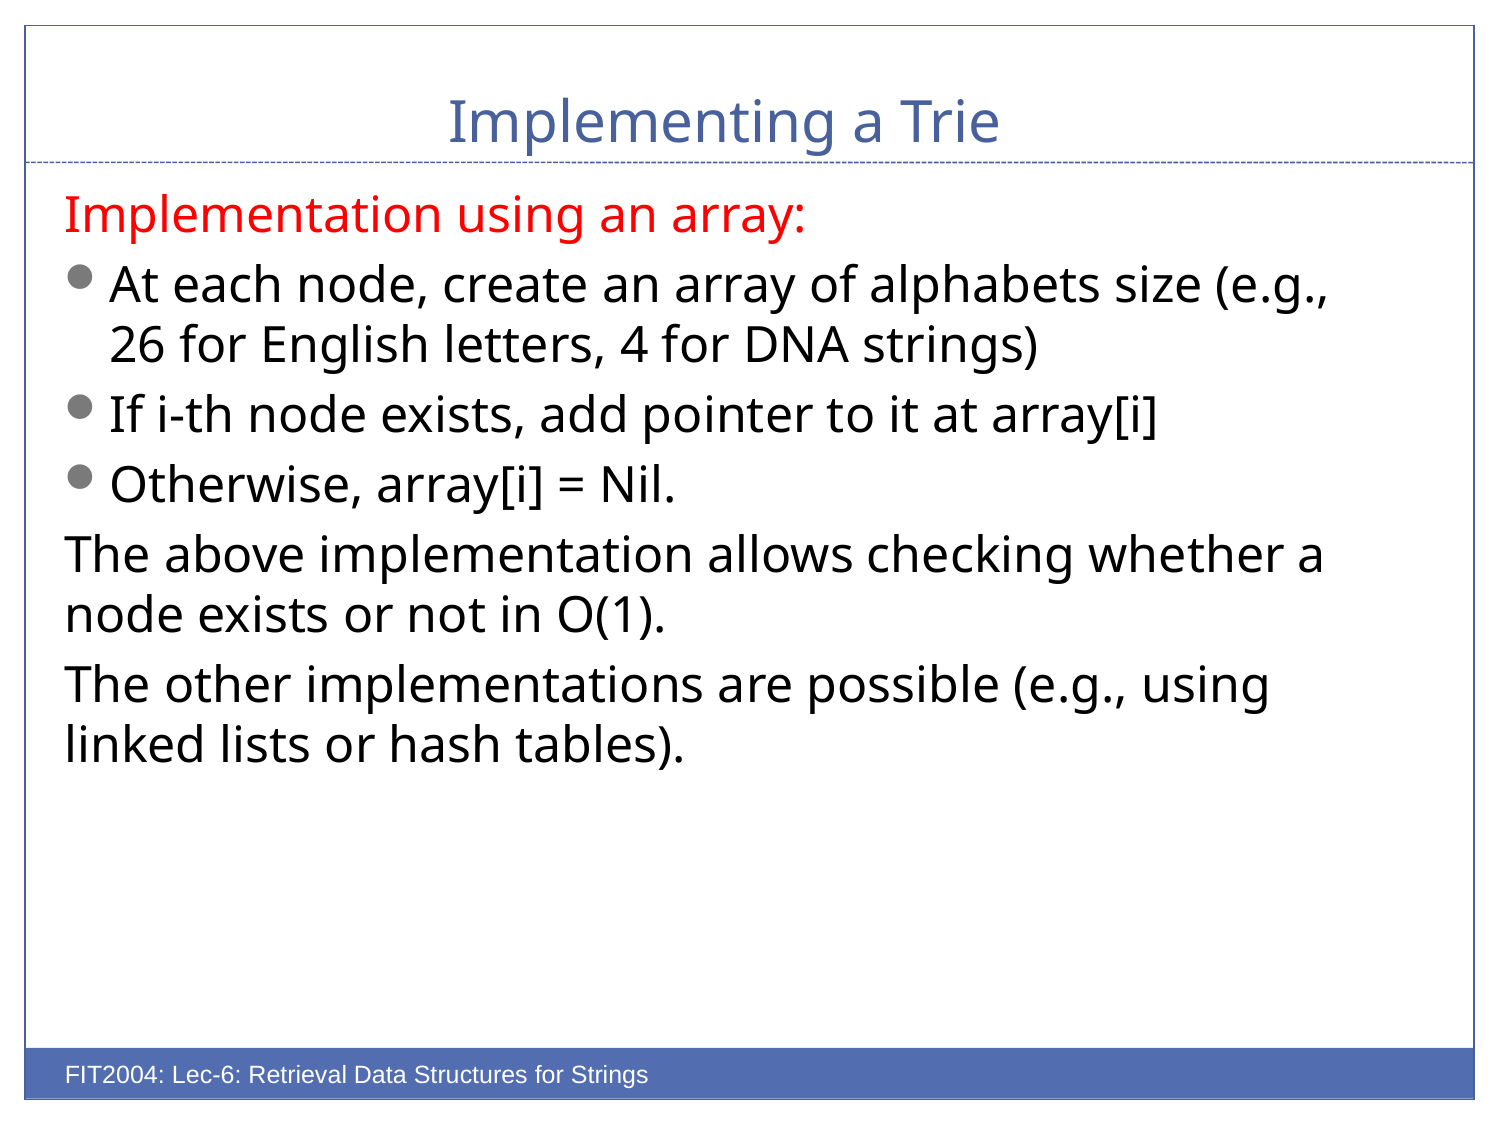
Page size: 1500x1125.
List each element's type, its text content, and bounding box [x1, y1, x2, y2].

footer FIT2004: Lec-6: Retrieval Data Structures for Strings [50, 1051, 800, 1112]
title Implementing a Trie [0, 37, 1463, 162]
list Implementation using an array: At each node, create an array of alphabets size (e.g., 26 for English letters, 4 for DNA strings) If i-th node exists, add pointer to it at array[i] Otherwise, array[i] = Nil. The above implementation allows checking whether a node exists or not in O(1). The other implementations are possible (e.g., using linked lists or hash tables). [49, 174, 1376, 388]
